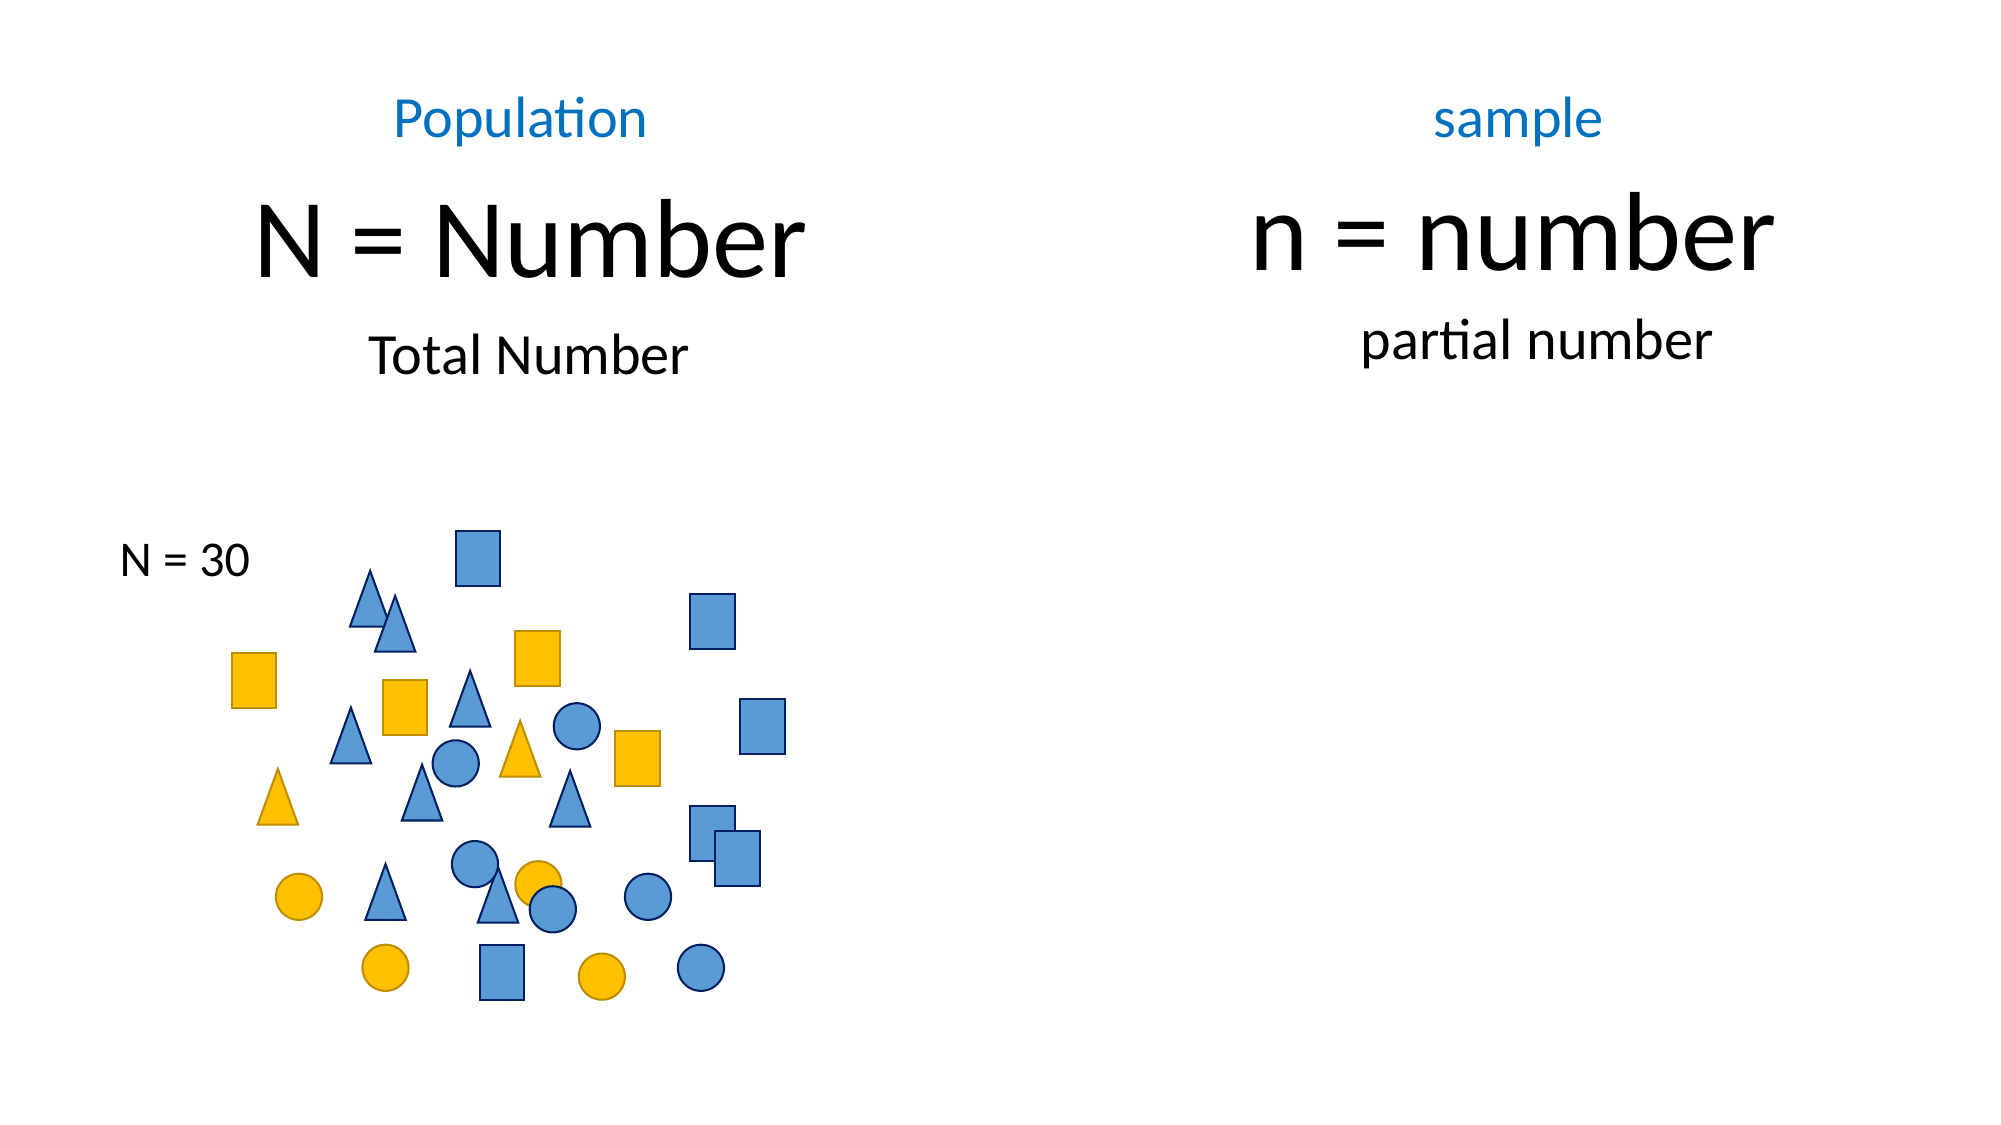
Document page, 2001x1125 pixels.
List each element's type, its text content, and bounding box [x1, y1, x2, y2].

text_box [431, 739, 480, 788]
text_box [514, 860, 563, 907]
text_box [256, 765, 300, 826]
text_box [382, 679, 428, 736]
text_box [231, 652, 277, 709]
text_box N = 30 [104, 518, 372, 594]
text_box [450, 840, 500, 889]
text_box [373, 592, 417, 653]
text_box sample [1419, 71, 1629, 150]
text_box [479, 944, 525, 1001]
text_box [676, 943, 726, 992]
text_box [739, 698, 786, 755]
text_box Total Number [353, 309, 785, 394]
text_box [274, 872, 324, 921]
text_box n = number [1234, 150, 1793, 300]
text_box [689, 805, 736, 862]
text_box [548, 767, 592, 828]
text_box N = Number [238, 157, 1116, 443]
text_box [329, 704, 373, 765]
text_box [361, 943, 410, 992]
text_box partial number [1346, 294, 1827, 379]
text_box [689, 593, 736, 650]
text_box [714, 830, 761, 887]
text_box [348, 572, 387, 628]
text_box Population [378, 71, 810, 157]
text_box [363, 861, 408, 921]
text_box [577, 952, 627, 1001]
text_box [476, 866, 520, 924]
text_box [455, 530, 501, 587]
text_box [614, 730, 661, 787]
text_box [448, 667, 492, 728]
text_box [623, 872, 673, 921]
text_box [514, 630, 561, 687]
text_box [400, 761, 444, 822]
text_box [552, 702, 601, 751]
text_box [528, 885, 577, 934]
text_box [498, 717, 542, 778]
